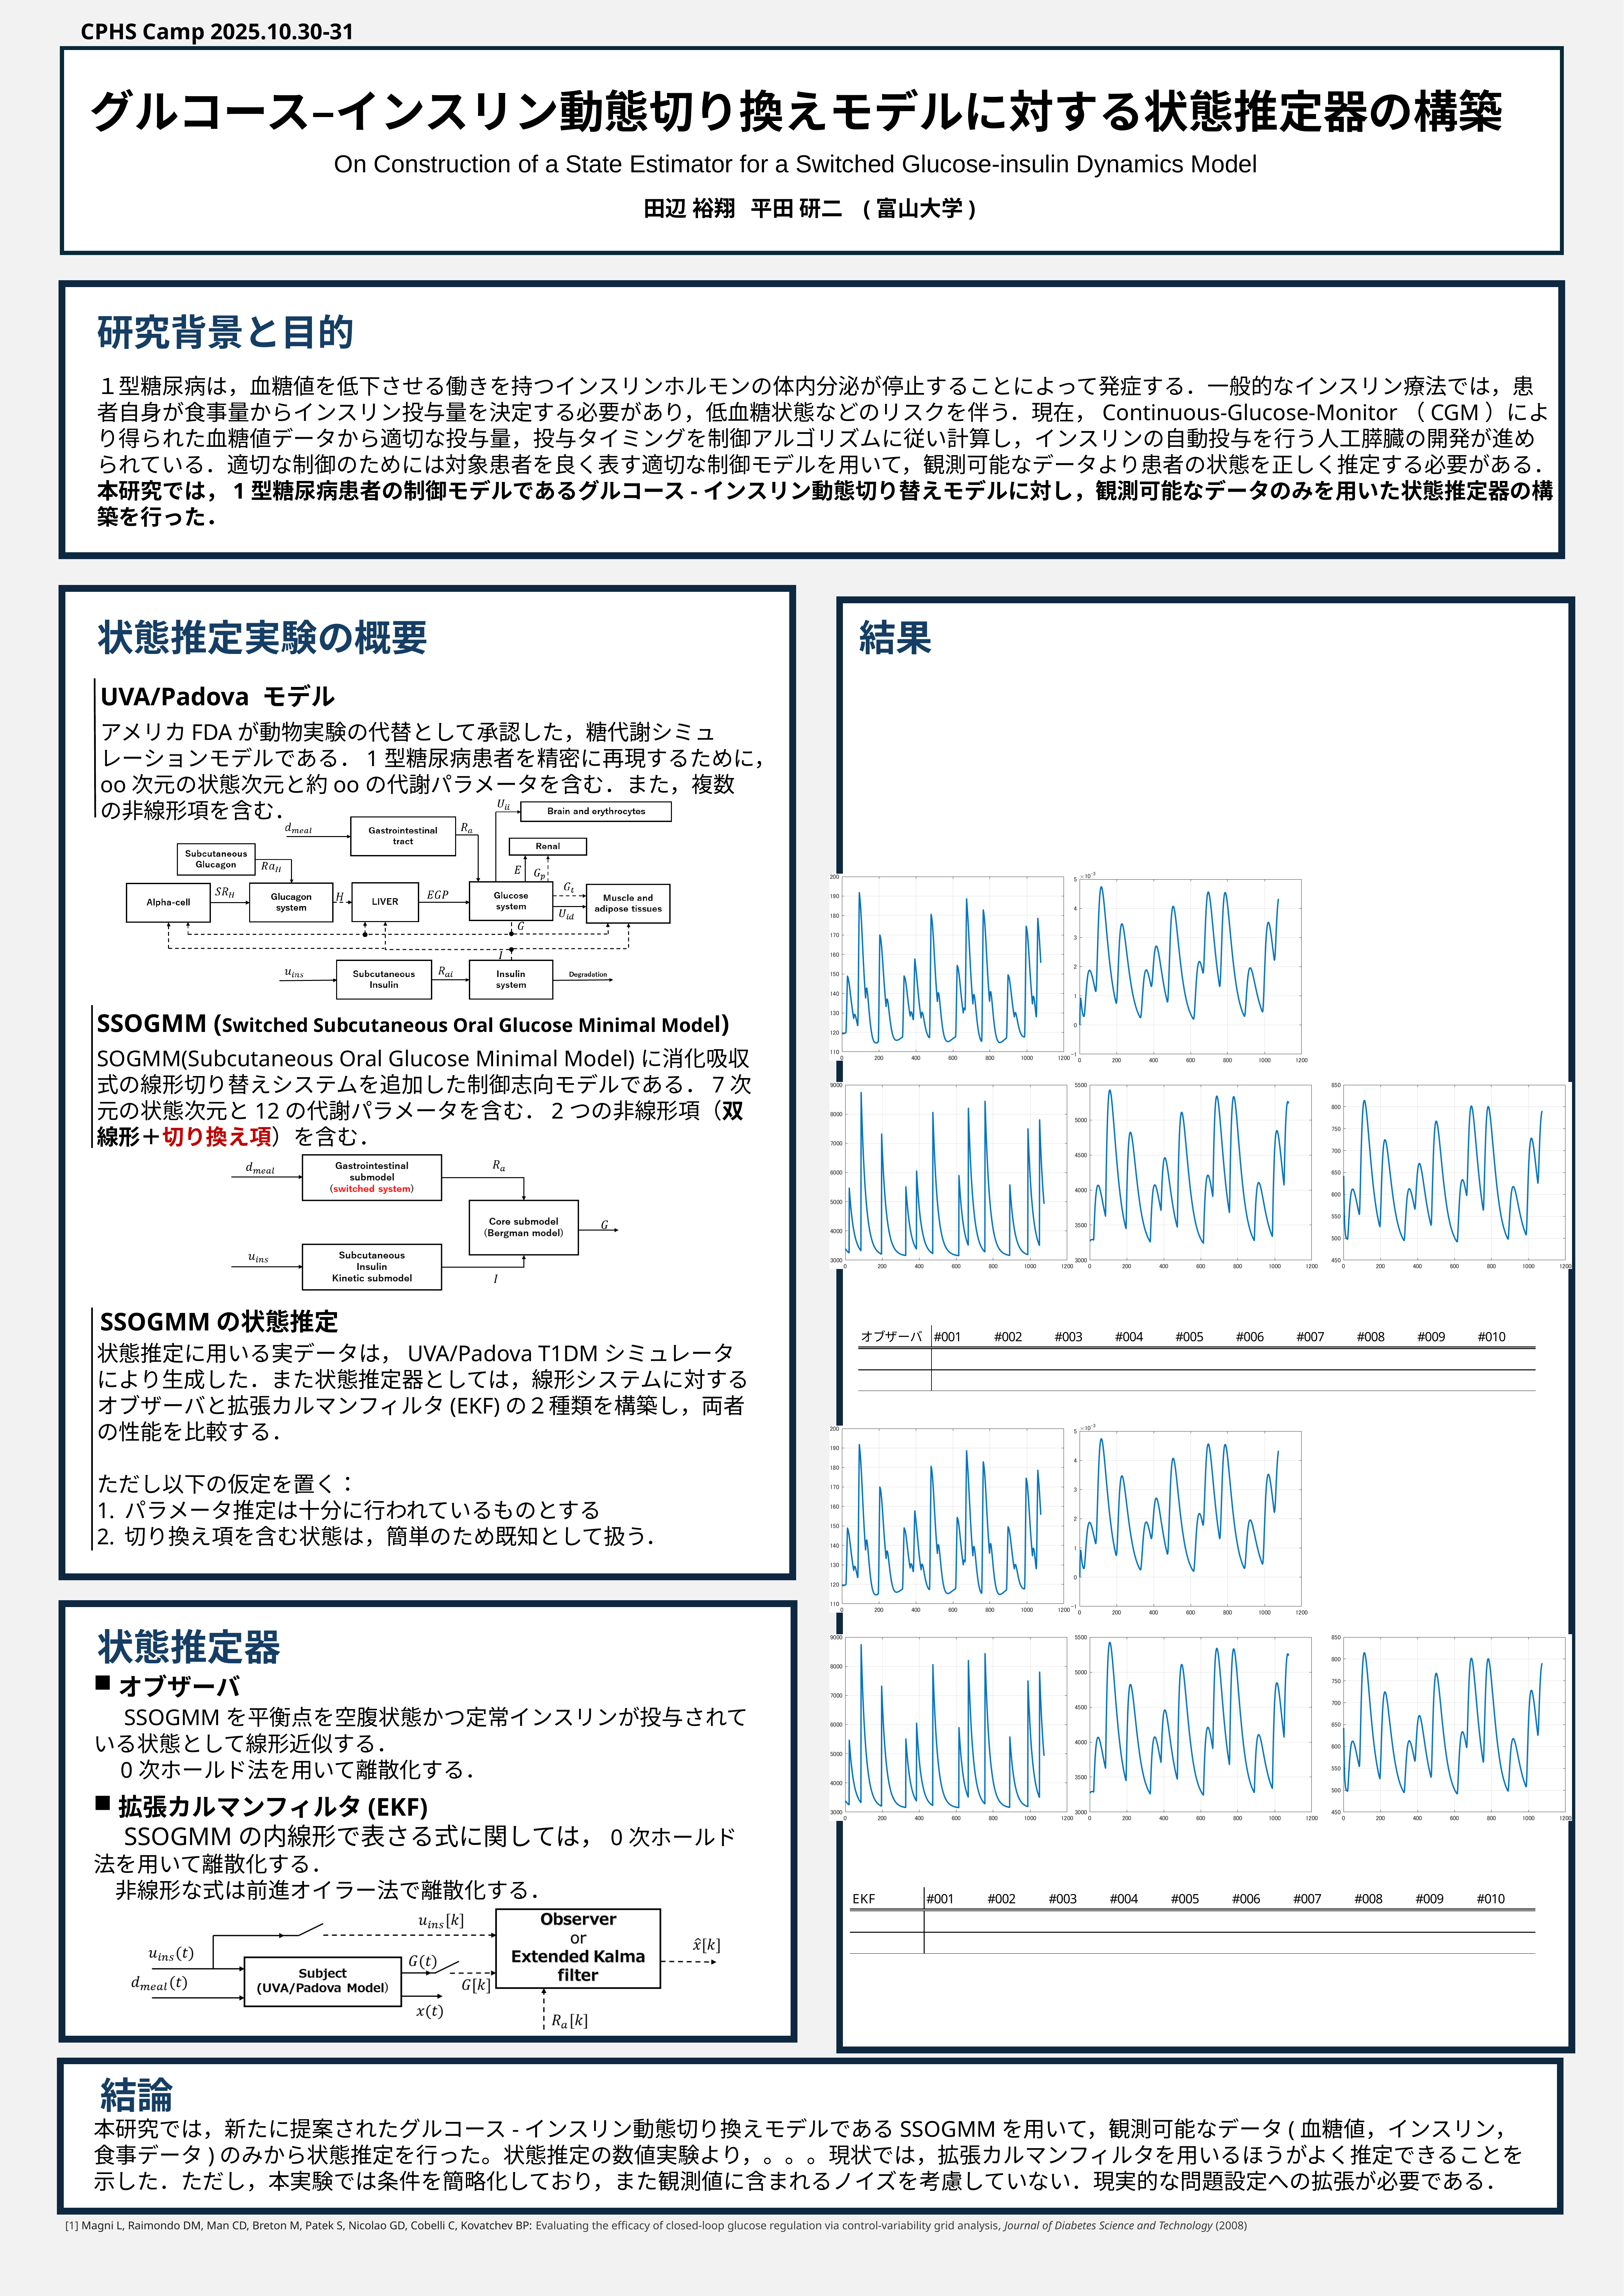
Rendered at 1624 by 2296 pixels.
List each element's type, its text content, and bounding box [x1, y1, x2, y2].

text_box オブザーバ SSOGMMを平衡点を空腹状態かつ定常インスリンが投与されている状態として線形近似する． 0次ホールド法を用いて離散化する． [89, 1669, 754, 1785]
text_box [61, 1603, 795, 2040]
text_box [1] Magni L, Raimondo DM, Man CD, Breton M, Patek S, Nicolao GD, Cobelli C, Kovatchev BP: Evaluating the efficacy of closed-loop glucose regulation via control-variability grid analysis, Journal of Diabetes Science and Technology (2008) [60, 2216, 1481, 2234]
text_box 結果 [854, 612, 1427, 661]
text_box 本研究では，新たに提案されたグルコース-インスリン動態切り換えモデルであるSSOGMMを用いて，観測可能なデータ(血糖値，インスリン，食事データ)のみから状態推定を行った。状態推定の数値実験より，。。。現状では，拡張カルマンフィルタを用いるほうがよく推定できることを示した．ただし，本実験では条件を簡略化しており，また観測値に含まれるノイズを考慮していない．現実的な問題設定への拡張が必要である． [89, 2113, 1532, 2196]
text_box SSOGMMの状態推定 [95, 1304, 388, 1337]
picture [829, 871, 1308, 1063]
text_box 状態推定器 [92, 1621, 330, 1669]
text_box 状態推定に用いる実データは，UVA/Padova T1DMシミュレータにより生成した．また状態推定器としては，線形システムに対するオブザーバと拡張カルマンフィルタ(EKF)の２種類を構築し，両者の性能を比較する． ただし以下の仮定を置く： パラメータ推定は十分に行われているものとする 切り換え項を含む状態は，簡単のため既知として扱う． [92, 1337, 757, 1597]
text_box 状態推定実験の概要 [92, 612, 505, 661]
picture [126, 796, 672, 1000]
picture [829, 1423, 1308, 1615]
picture [858, 1325, 1537, 1392]
text_box 拡張カルマンフィルタ(EKF) SSOGMMの内線形で表さる式に関しては，0次ホールド法を用いて離散化する． 非線形な式は前進オイラー法で離散化する． [89, 1789, 754, 1905]
picture [125, 1906, 729, 2037]
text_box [92, 1005, 840, 1176]
picture [829, 1082, 1318, 1269]
picture [231, 1154, 623, 1296]
text_box 結論 [95, 2069, 200, 2113]
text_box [61, 283, 1562, 556]
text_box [94, 678, 760, 827]
picture [1331, 1082, 1572, 1269]
text_box [60, 2060, 1561, 2212]
picture [829, 1634, 1318, 1821]
text_box [839, 599, 1572, 2050]
picture [1331, 1634, 1572, 1821]
picture [849, 1887, 1536, 1955]
text_box [61, 588, 793, 1577]
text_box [53, 15, 1562, 253]
